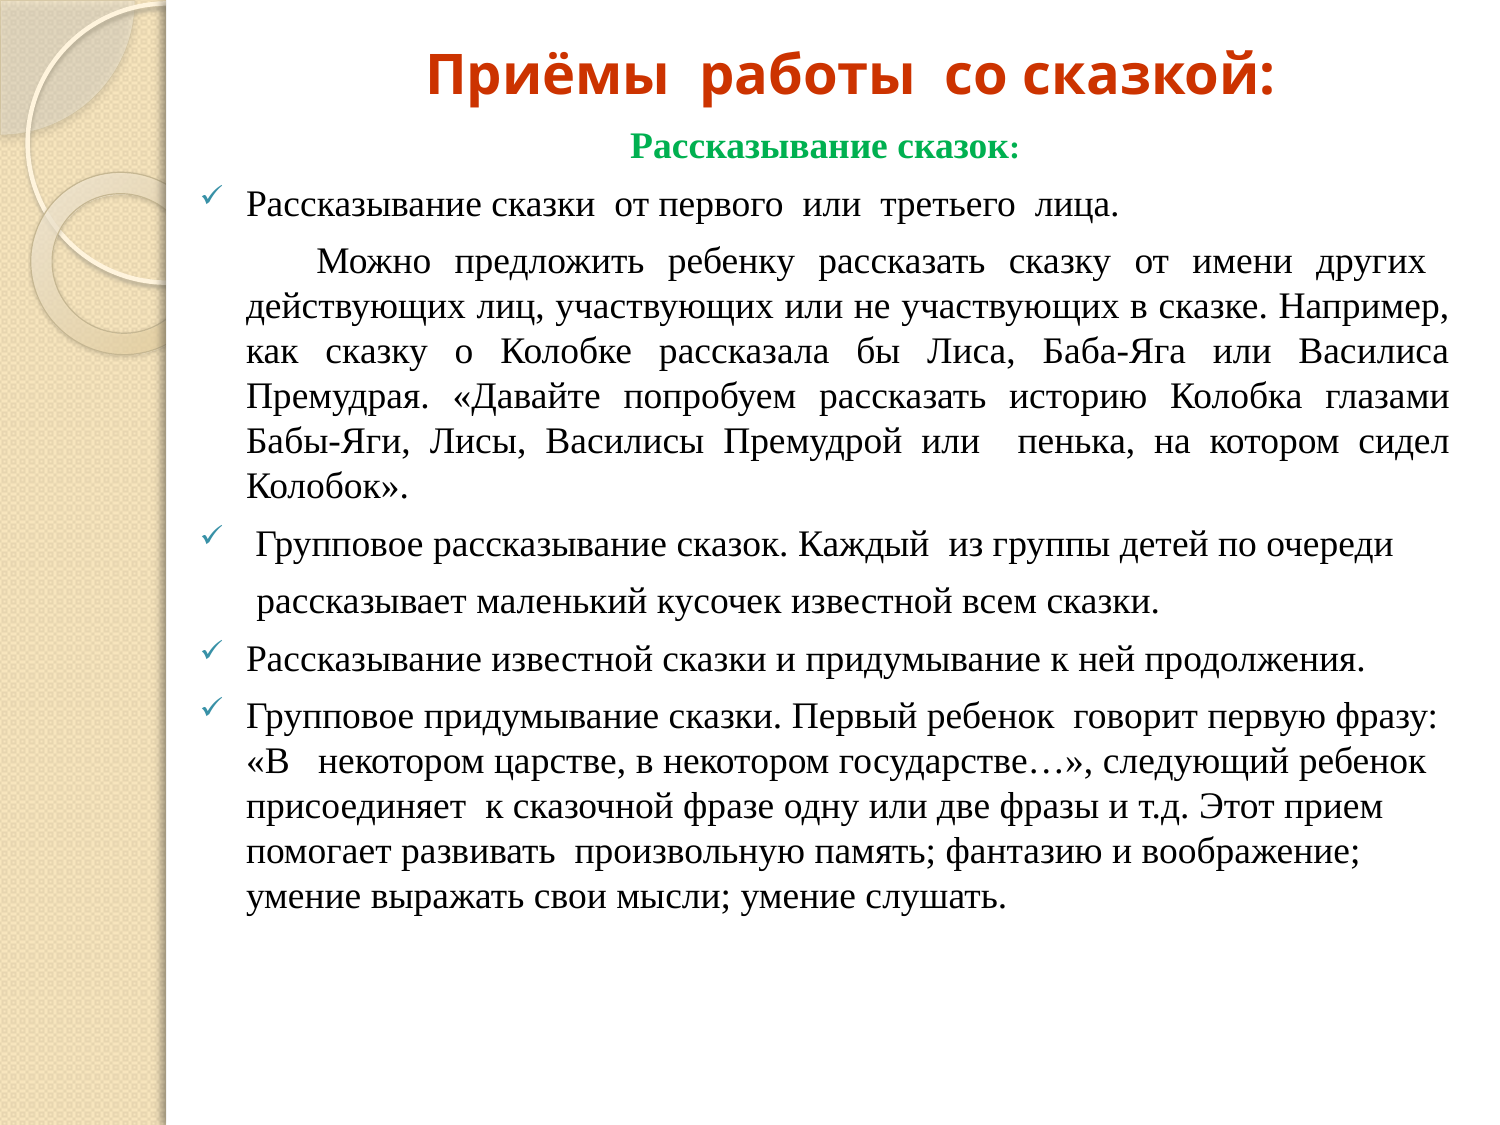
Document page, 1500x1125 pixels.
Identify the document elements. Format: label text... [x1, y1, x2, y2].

title Приёмы работы со сказкой: [235, 30, 1466, 113]
list Рассказывание сказок: Рассказывание сказки от первого или третьего лица. Можно предложить ребенку рассказать сказку от имени других действующих лиц, участвующих или не участвующих в сказке. Например, как сказку о Колобке рассказала бы Лиса, Баба-Яга или Василиса Премудрая. «Давайте попробуем рассказать историю Колобка глазами Бабы-Яги, Лисы, Василисы Премудрой или пенька, на котором сидел Колобок». Групповое рассказывание сказок. Каждый из группы детей по очереди рассказывает маленький кусочек известной всем сказки. Рассказывание известной сказки и придумывание к ней продолжения. Групповое придумывание сказки. Первый ребенок говорит первую фразу: «В некотором царстве, в некотором государстве…», следующий ребенок присоединяет к сказочной фразе одну или две фразы и т.д. Этот прием помогает развивать произвольную память; фантазию и воображение; умение выражать свои мысли; умение слушать. [171, 113, 1466, 1071]
